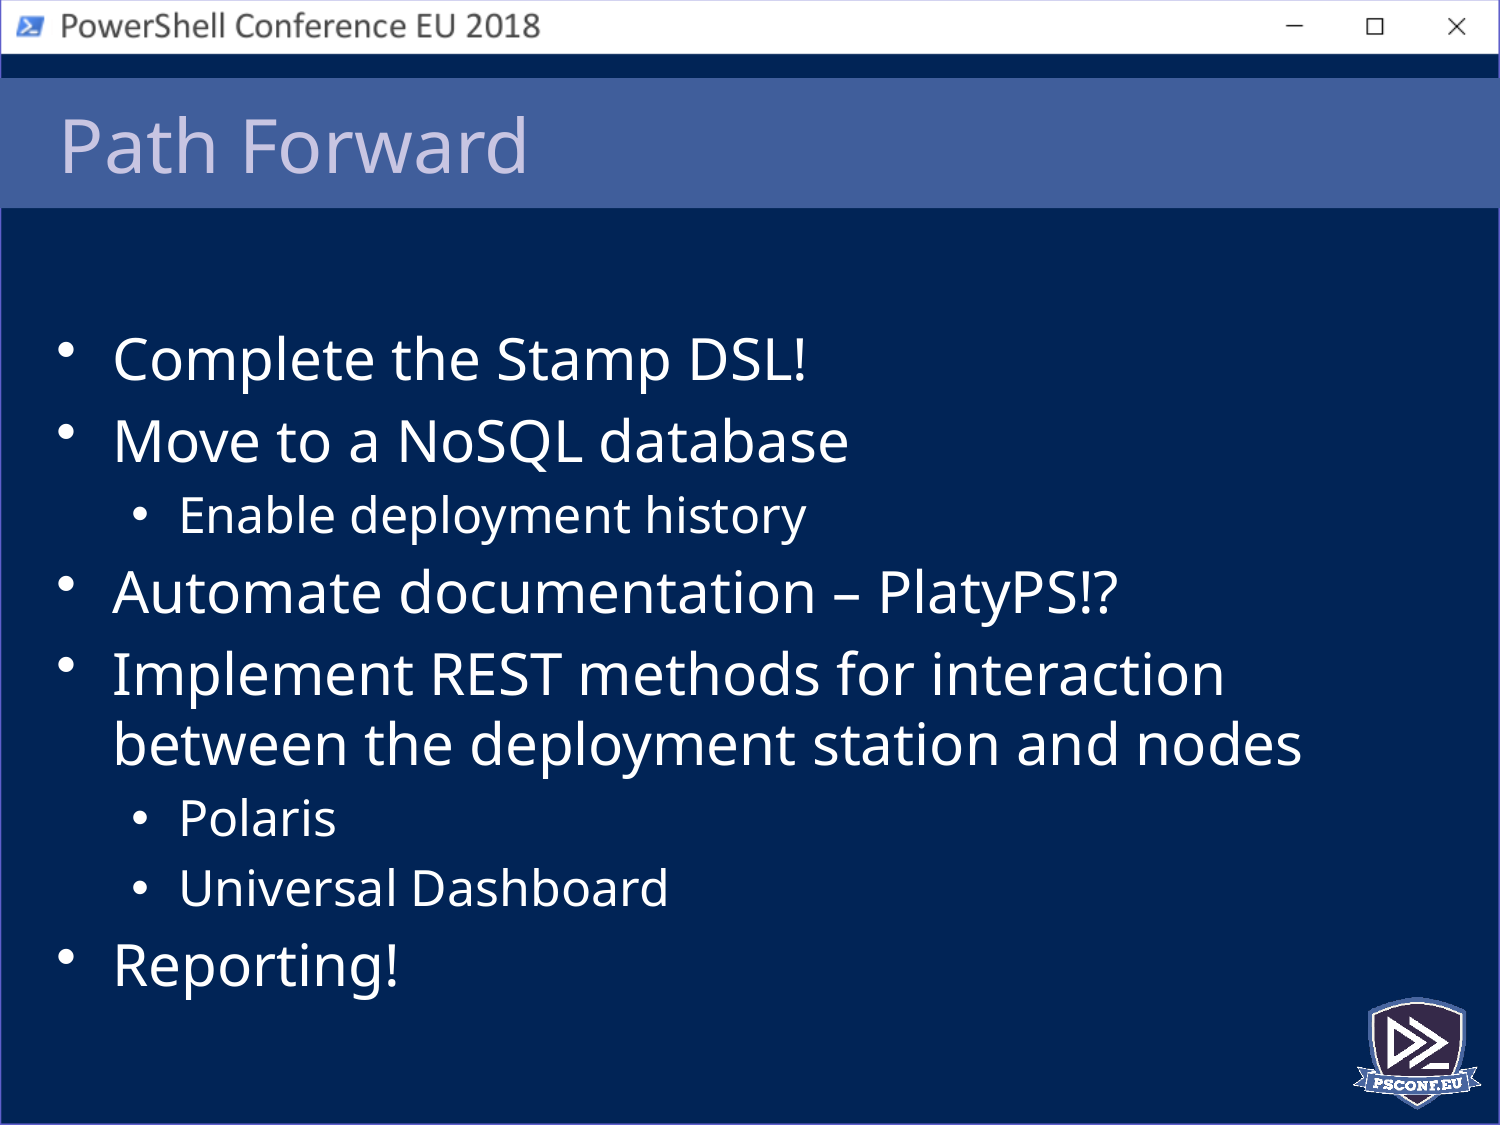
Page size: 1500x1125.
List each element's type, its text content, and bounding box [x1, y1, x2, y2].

title Path Forward [0, 78, 1500, 209]
list Complete the Stamp DSL! Move to a NoSQL database Enable deployment history Automate documentation – PlatyPS!? Implement REST methods for interaction between the deployment station and nodes Polaris Universal Dashboard Reporting! [41, 314, 1459, 1035]
picture [0, 0, 1500, 78]
picture [0, 209, 1500, 1125]
